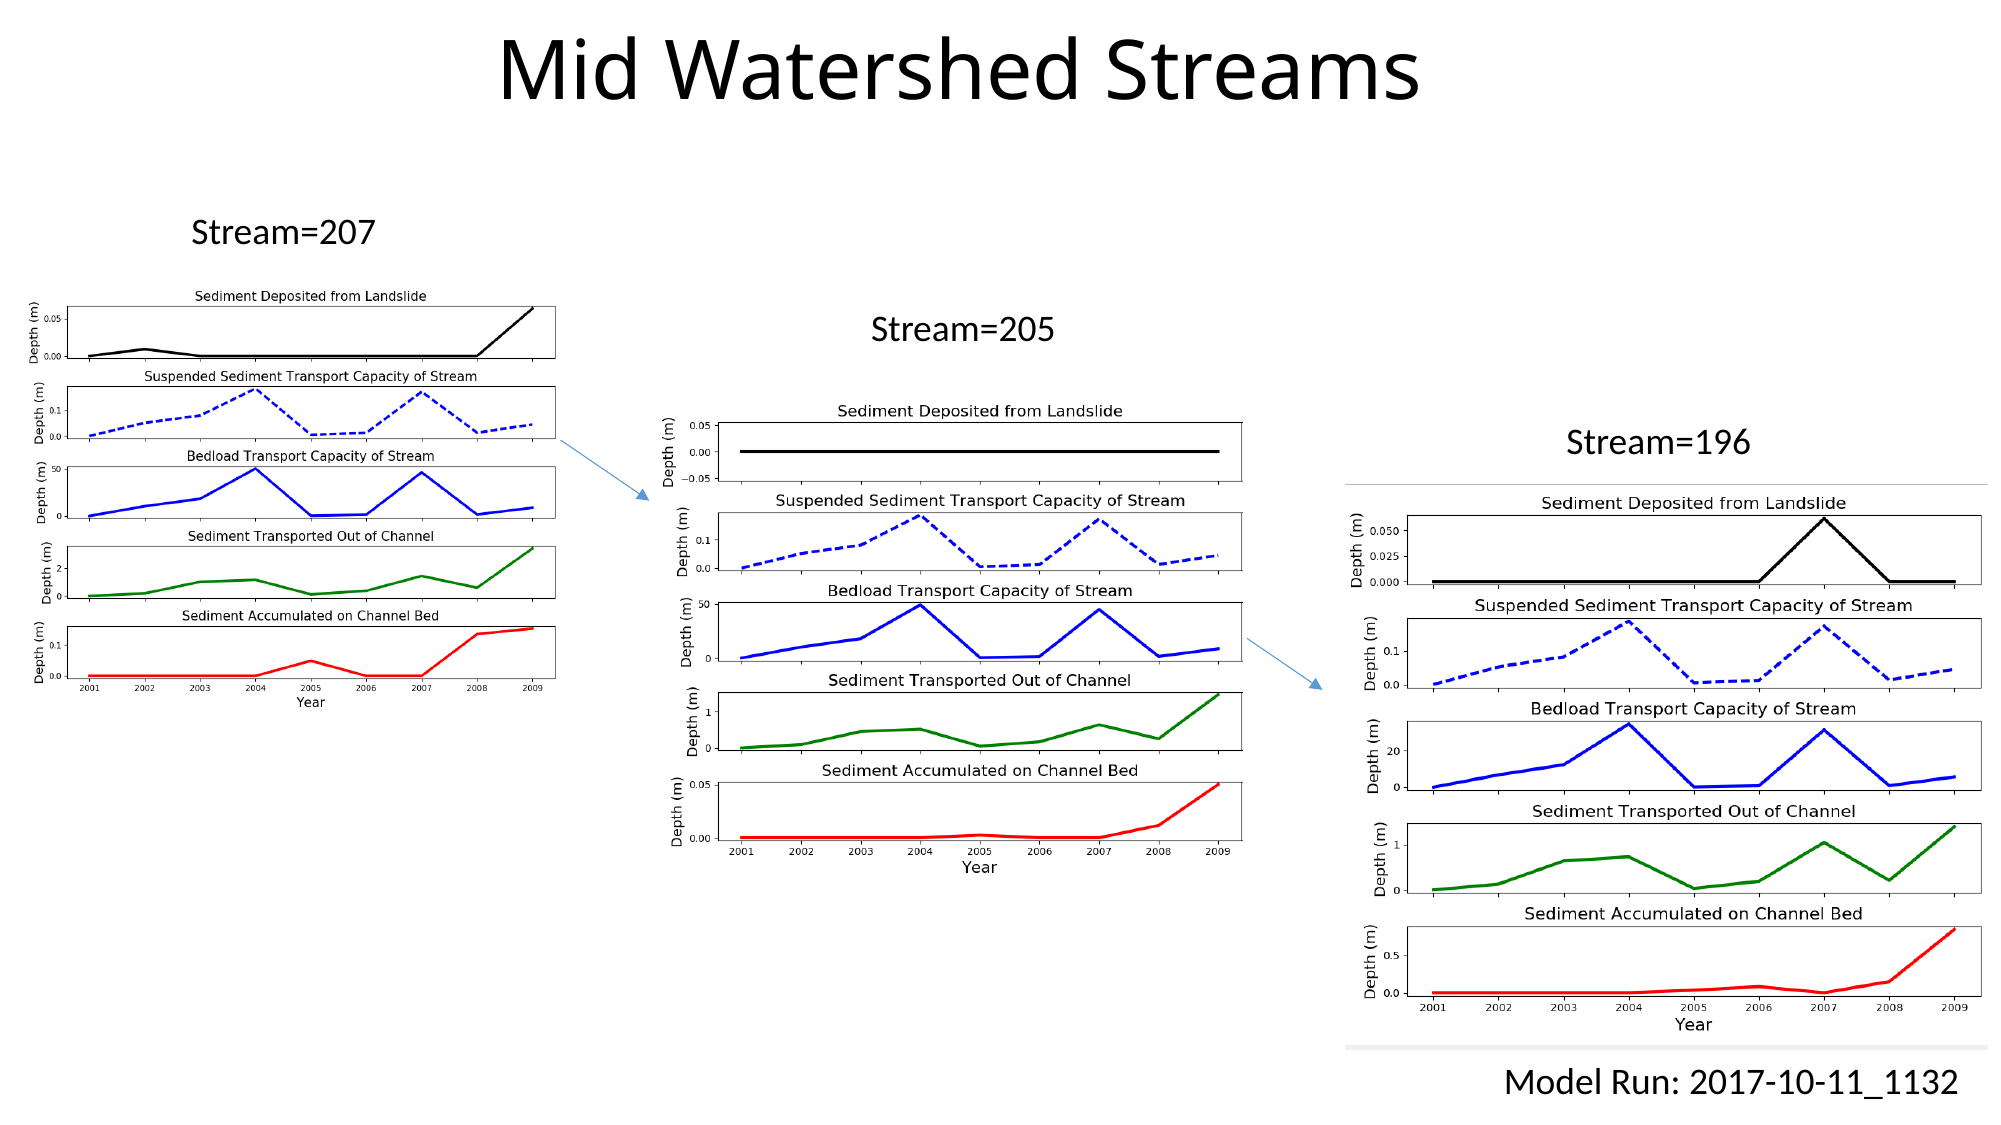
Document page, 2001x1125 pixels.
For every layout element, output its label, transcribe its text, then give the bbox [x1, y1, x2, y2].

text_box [560, 439, 650, 501]
picture [21, 284, 561, 717]
text_box Stream=207 [176, 199, 407, 260]
picture [659, 396, 1247, 881]
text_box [1247, 629, 1323, 690]
text_box Stream=196 [1551, 409, 1782, 470]
picture [1345, 484, 1988, 1050]
text_box Model Run: 2017-10-11_1132 [1488, 1049, 2000, 1110]
title Mid Watershed Streams [481, 10, 1462, 136]
text_box Stream=205 [856, 296, 1086, 357]
